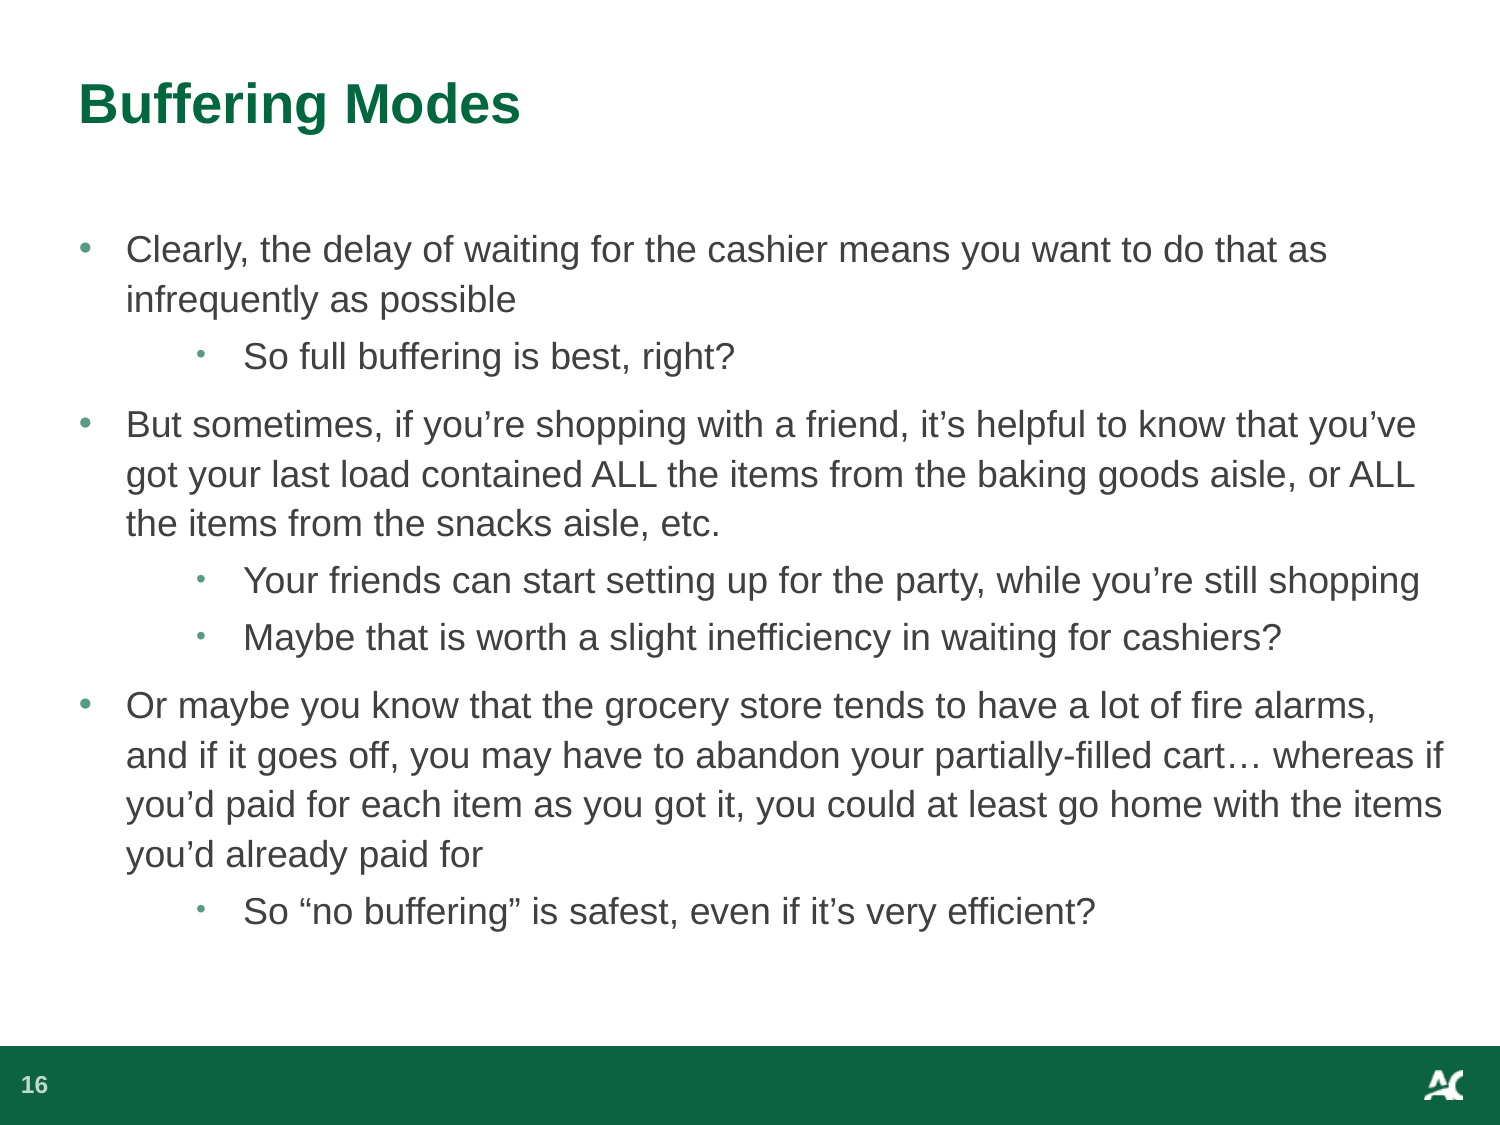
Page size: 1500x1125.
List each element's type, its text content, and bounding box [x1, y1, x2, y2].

title Buffering Modes [79, 80, 1187, 185]
list Clearly, the delay of waiting for the cashier means you want to do that as infrequently as possible So full buffering is best, right? But sometimes, if you’re shopping with a friend, it’s helpful to know that you’ve got your last load contained ALL the items from the baking goods aisle, or ALL the items from the snacks aisle, etc. Your friends can start setting up for the party, while you’re still shopping Maybe that is worth a slight inefficiency in waiting for cashiers? Or maybe you know that the grocery store tends to have a lot of fire alarms, and if it goes off, you may have to abandon your partially-filled cart… whereas if you’d paid for each item as you got it, you could at least go home with the items you’d already paid for So “no buffering” is safest, even if it’s very efficient? [79, 220, 1445, 966]
slide_number 16 [20, 1057, 77, 1111]
